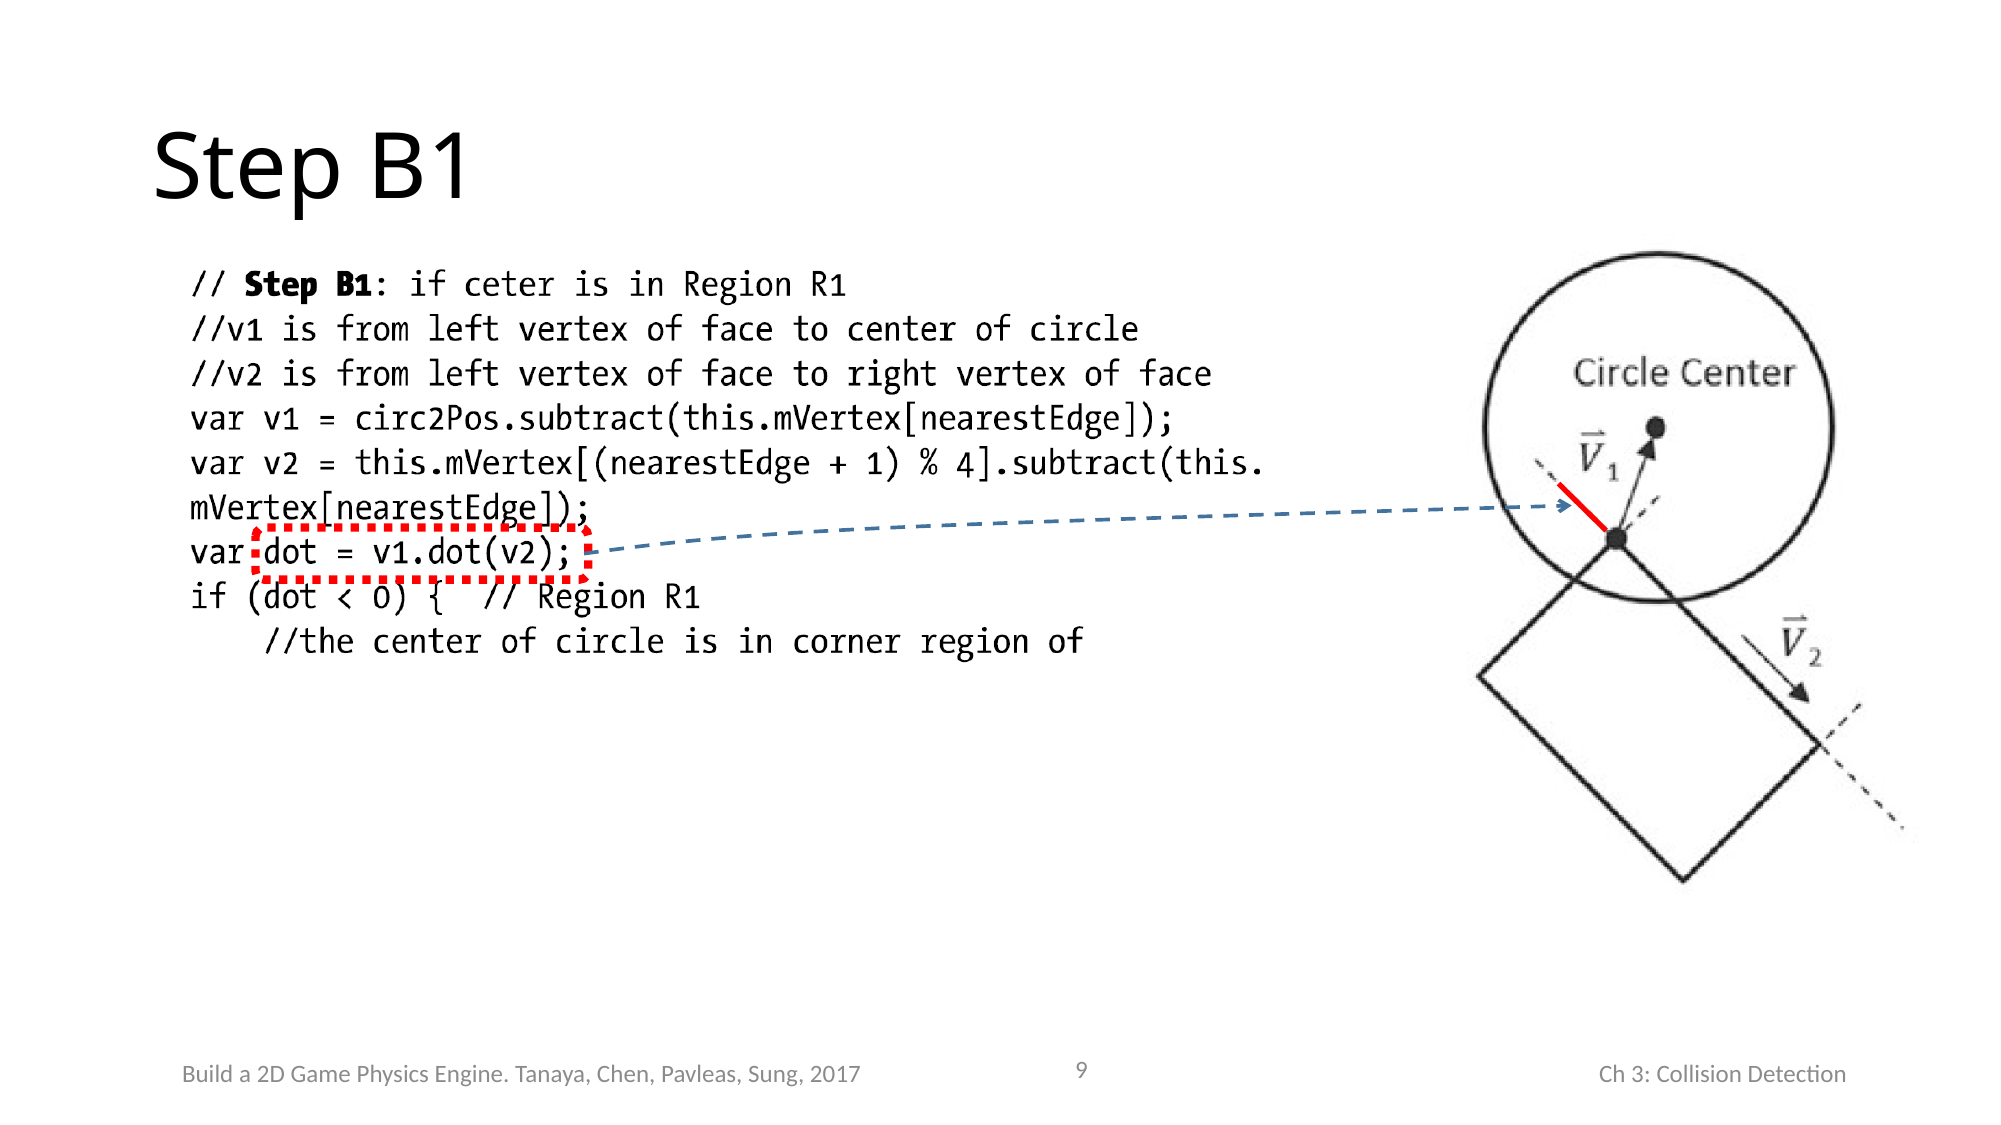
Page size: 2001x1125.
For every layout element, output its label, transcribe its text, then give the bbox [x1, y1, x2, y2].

picture [96, 262, 1289, 667]
picture [1391, 204, 1964, 903]
text_box [1289, 509, 1391, 520]
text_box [1558, 483, 1607, 531]
title Step B1 [137, 59, 1863, 278]
